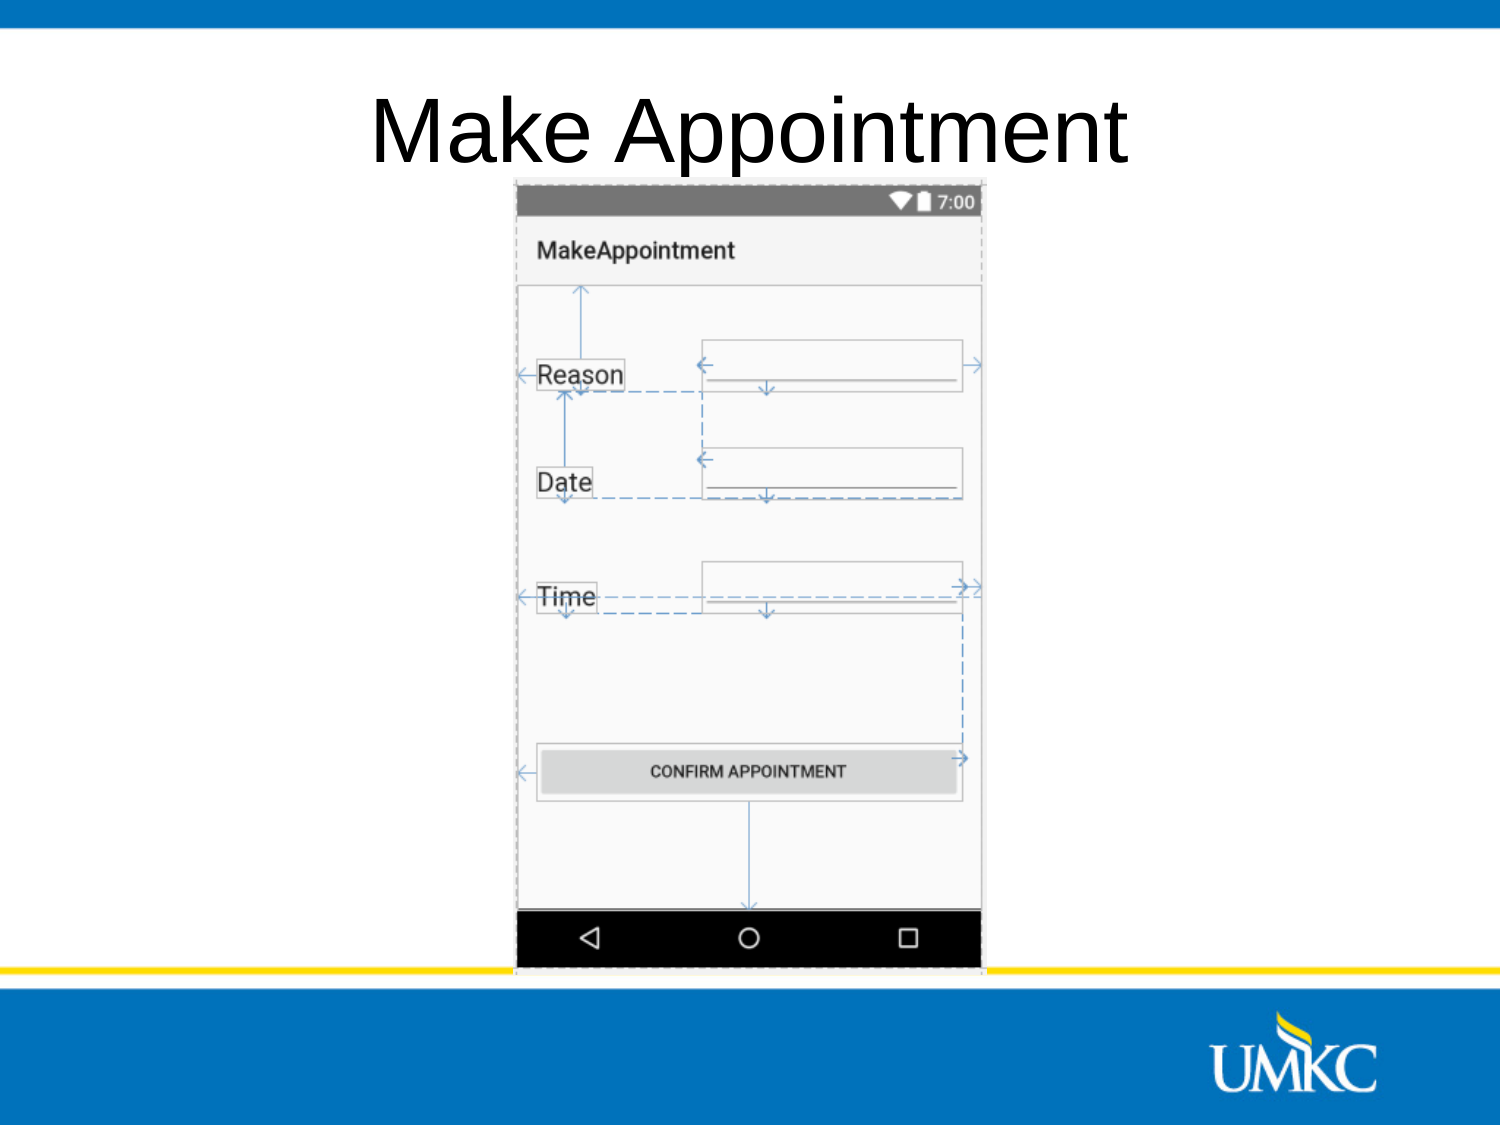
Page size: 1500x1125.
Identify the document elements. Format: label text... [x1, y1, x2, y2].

picture [0, 0, 1500, 1125]
title Make Appointment [75, 73, 1425, 178]
